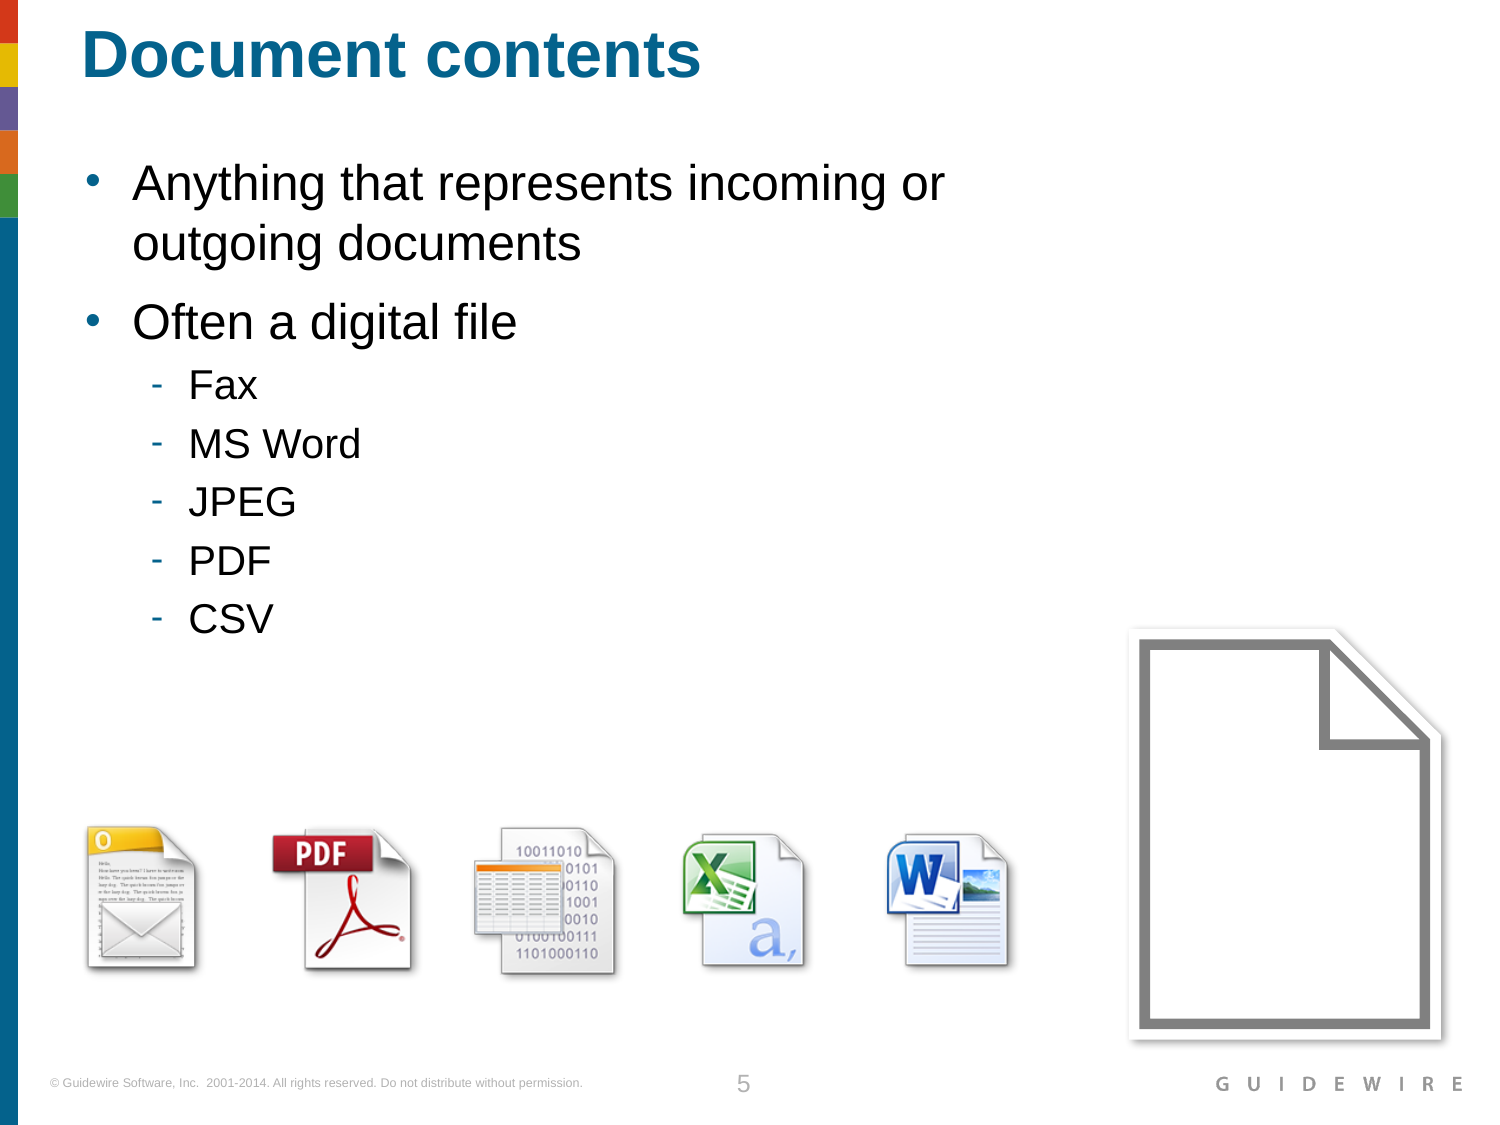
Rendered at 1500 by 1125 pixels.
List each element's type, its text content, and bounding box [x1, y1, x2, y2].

picture [66, 824, 218, 976]
picture [473, 824, 625, 976]
picture [269, 824, 421, 976]
picture [881, 824, 1033, 976]
picture [1215, 1073, 1480, 1096]
title Document contents [81, 19, 1446, 142]
list Anything that represents incoming or outgoing documents Often a digital file Fax MS Word JPEG PDF CSV [85, 149, 993, 1050]
picture [1120, 620, 1450, 1048]
picture [677, 824, 829, 976]
